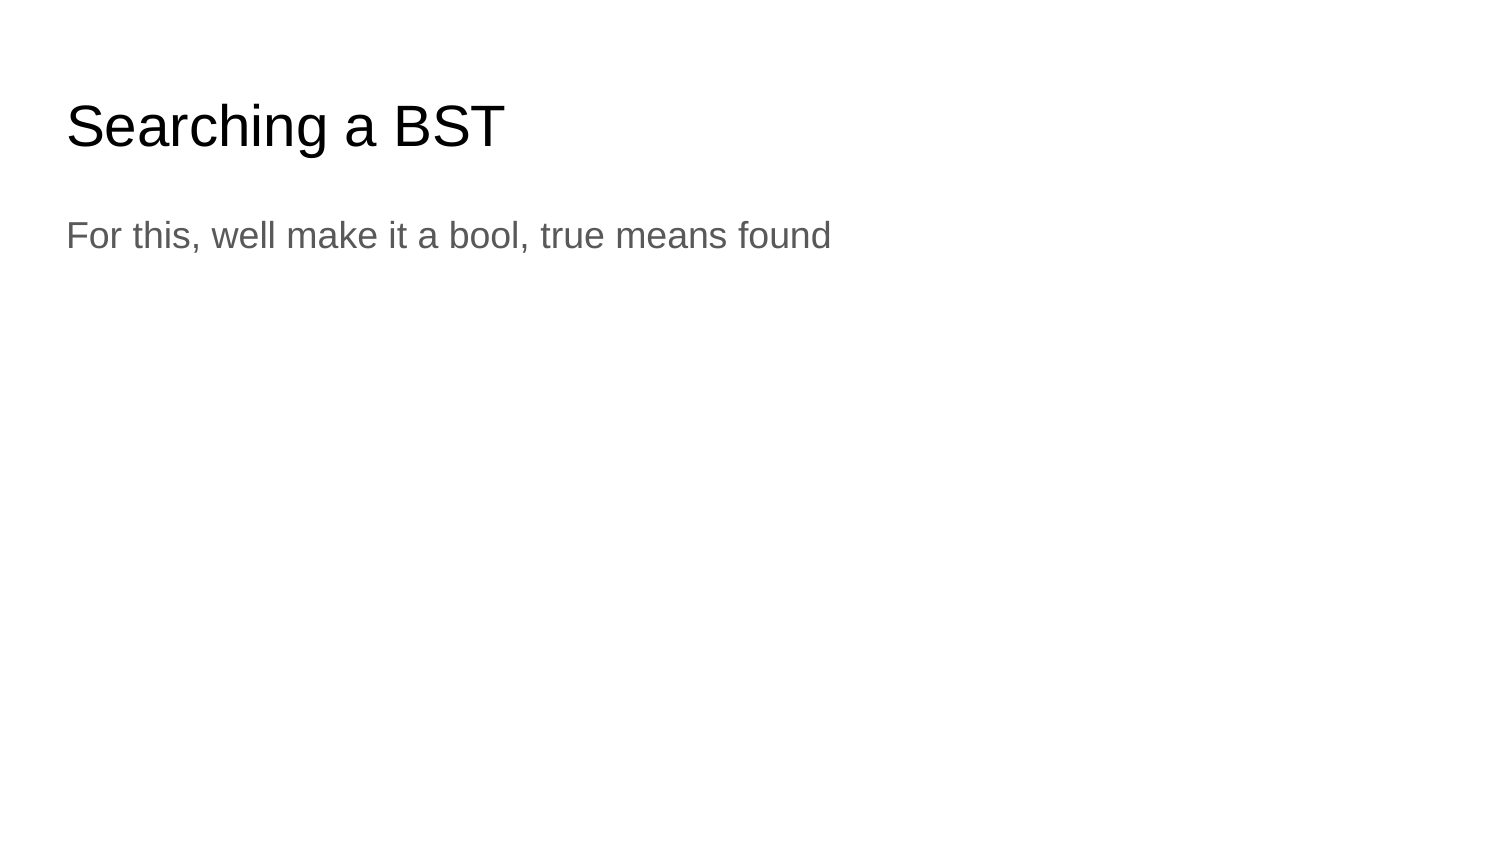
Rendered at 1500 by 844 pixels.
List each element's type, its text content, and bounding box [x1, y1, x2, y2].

title Searching a BST [51, 72, 1449, 167]
list For this, well make it a bool, true means found [51, 189, 1449, 750]
